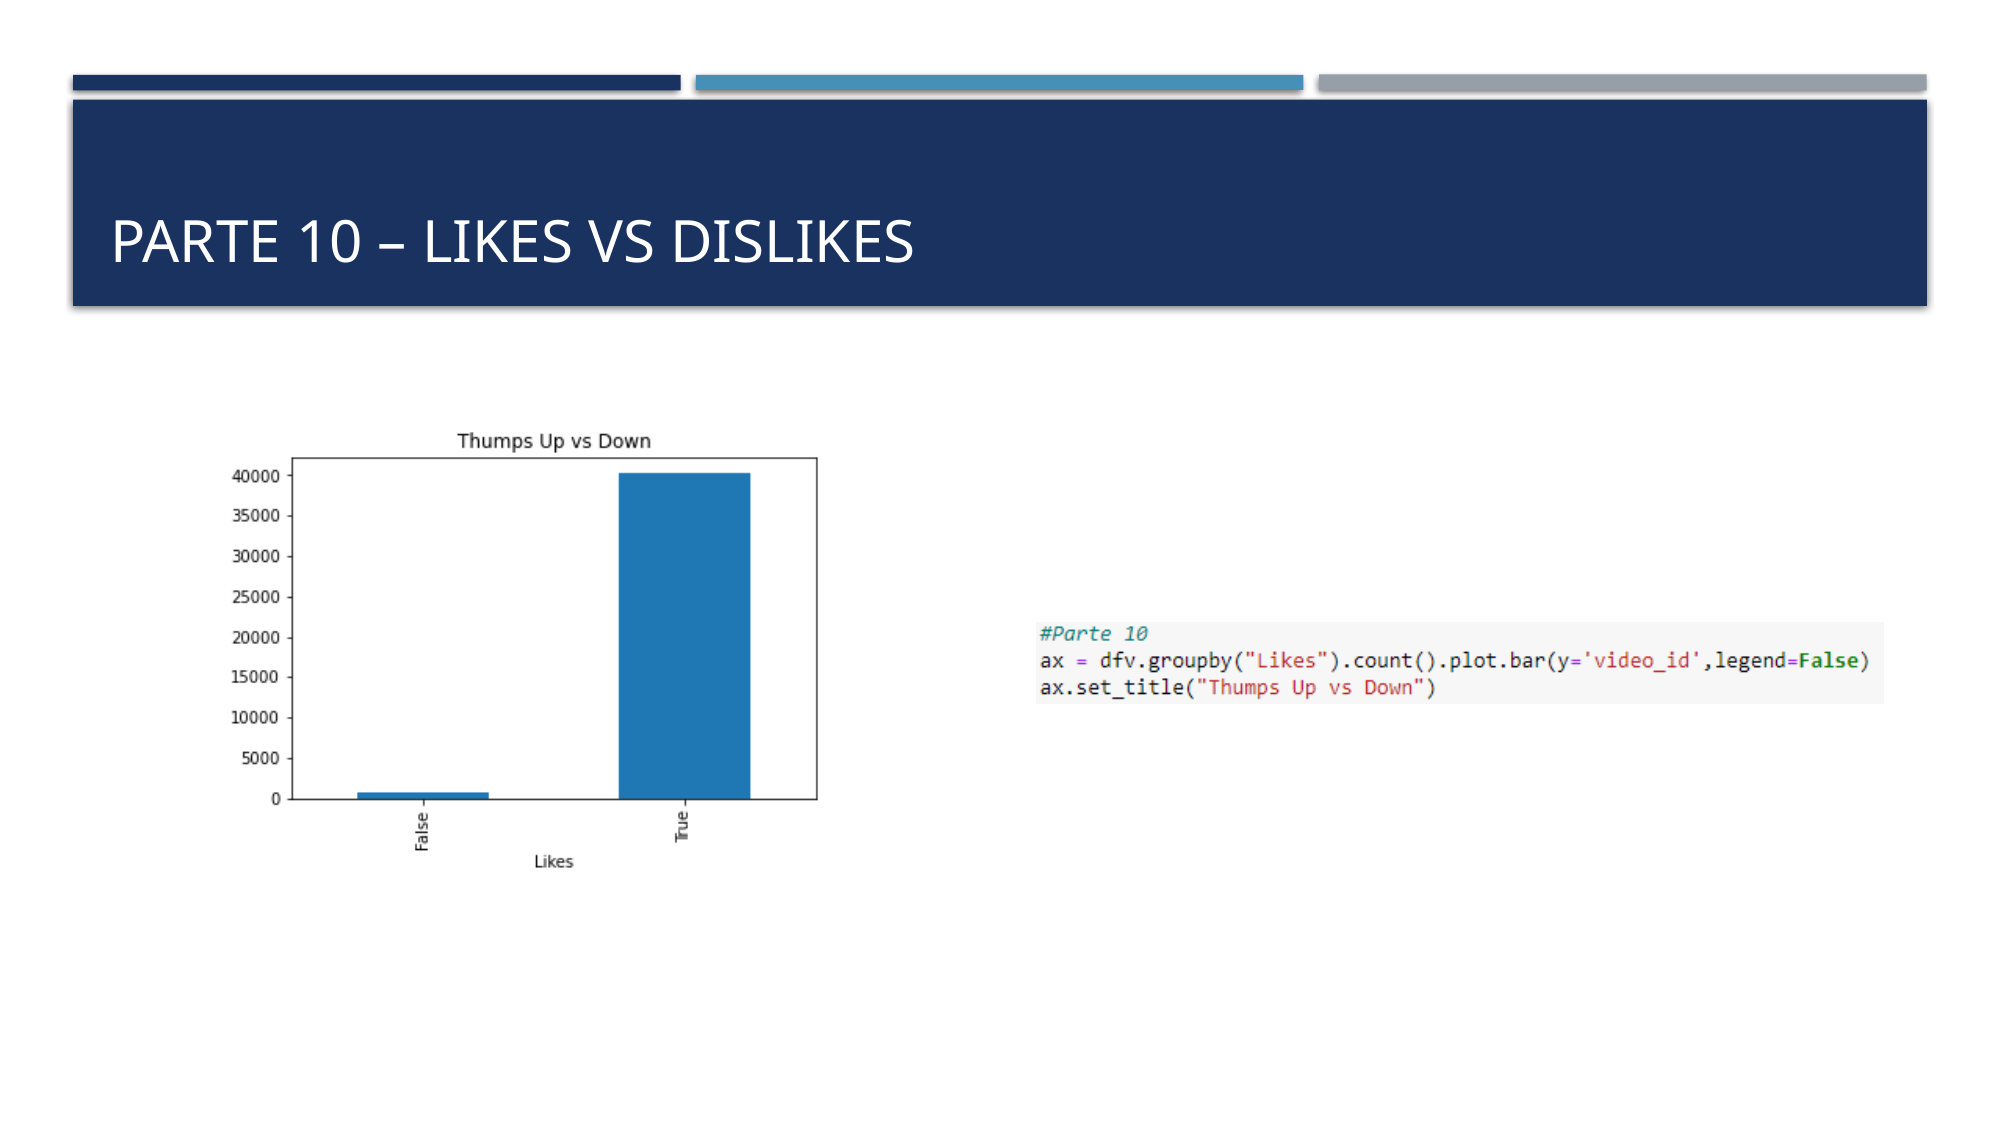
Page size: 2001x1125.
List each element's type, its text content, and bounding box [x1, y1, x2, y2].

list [1035, 622, 1884, 705]
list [226, 430, 854, 896]
title Parte 10 – likes vs dislikes [95, 119, 1905, 282]
